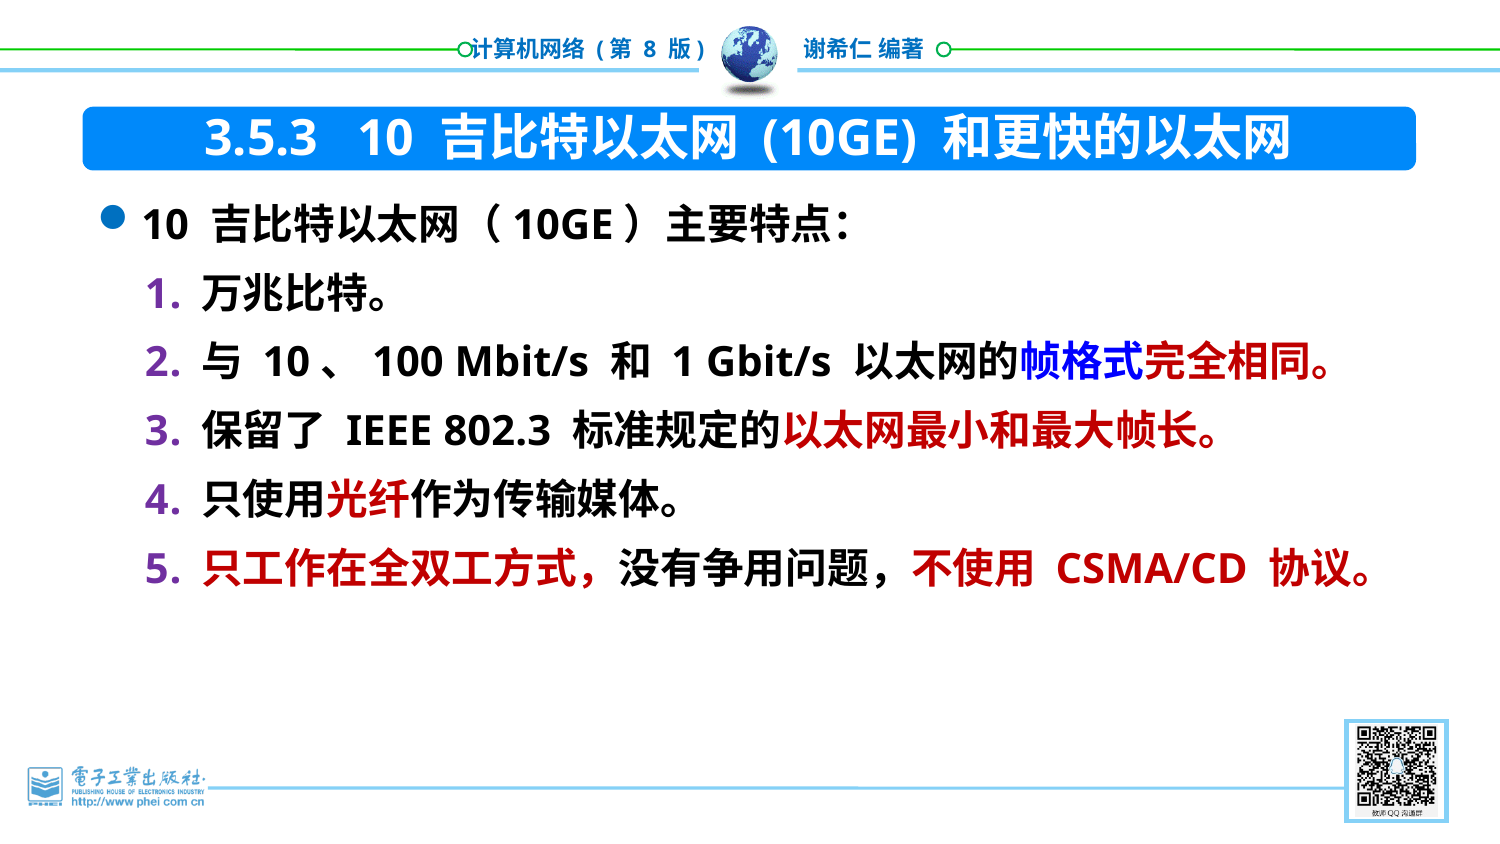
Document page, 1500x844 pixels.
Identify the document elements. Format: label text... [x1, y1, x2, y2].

picture [23, 764, 208, 809]
text_box [1308, 106, 1417, 171]
text_box [82, 106, 189, 171]
text_box 3.5.3 10 吉比特以太网 (10GE) 和更快的以太网 [189, 98, 1308, 171]
picture [1355, 724, 1438, 817]
picture [719, 24, 779, 98]
text_box 10 吉比特以太网（10GE）主要特点： 万兆比特。 与 10、100 Mbit/s 和 1 Gbit/s 以太网的帧格式完全相同。 保留了 IEEE 802.3 标准规定的以太网最小和最大帧长。 只使用光纤作为传输媒体。 只工作在全双工方式，没有争用问题，不使用 CSMA/CD 协议。 [82, 171, 1416, 599]
